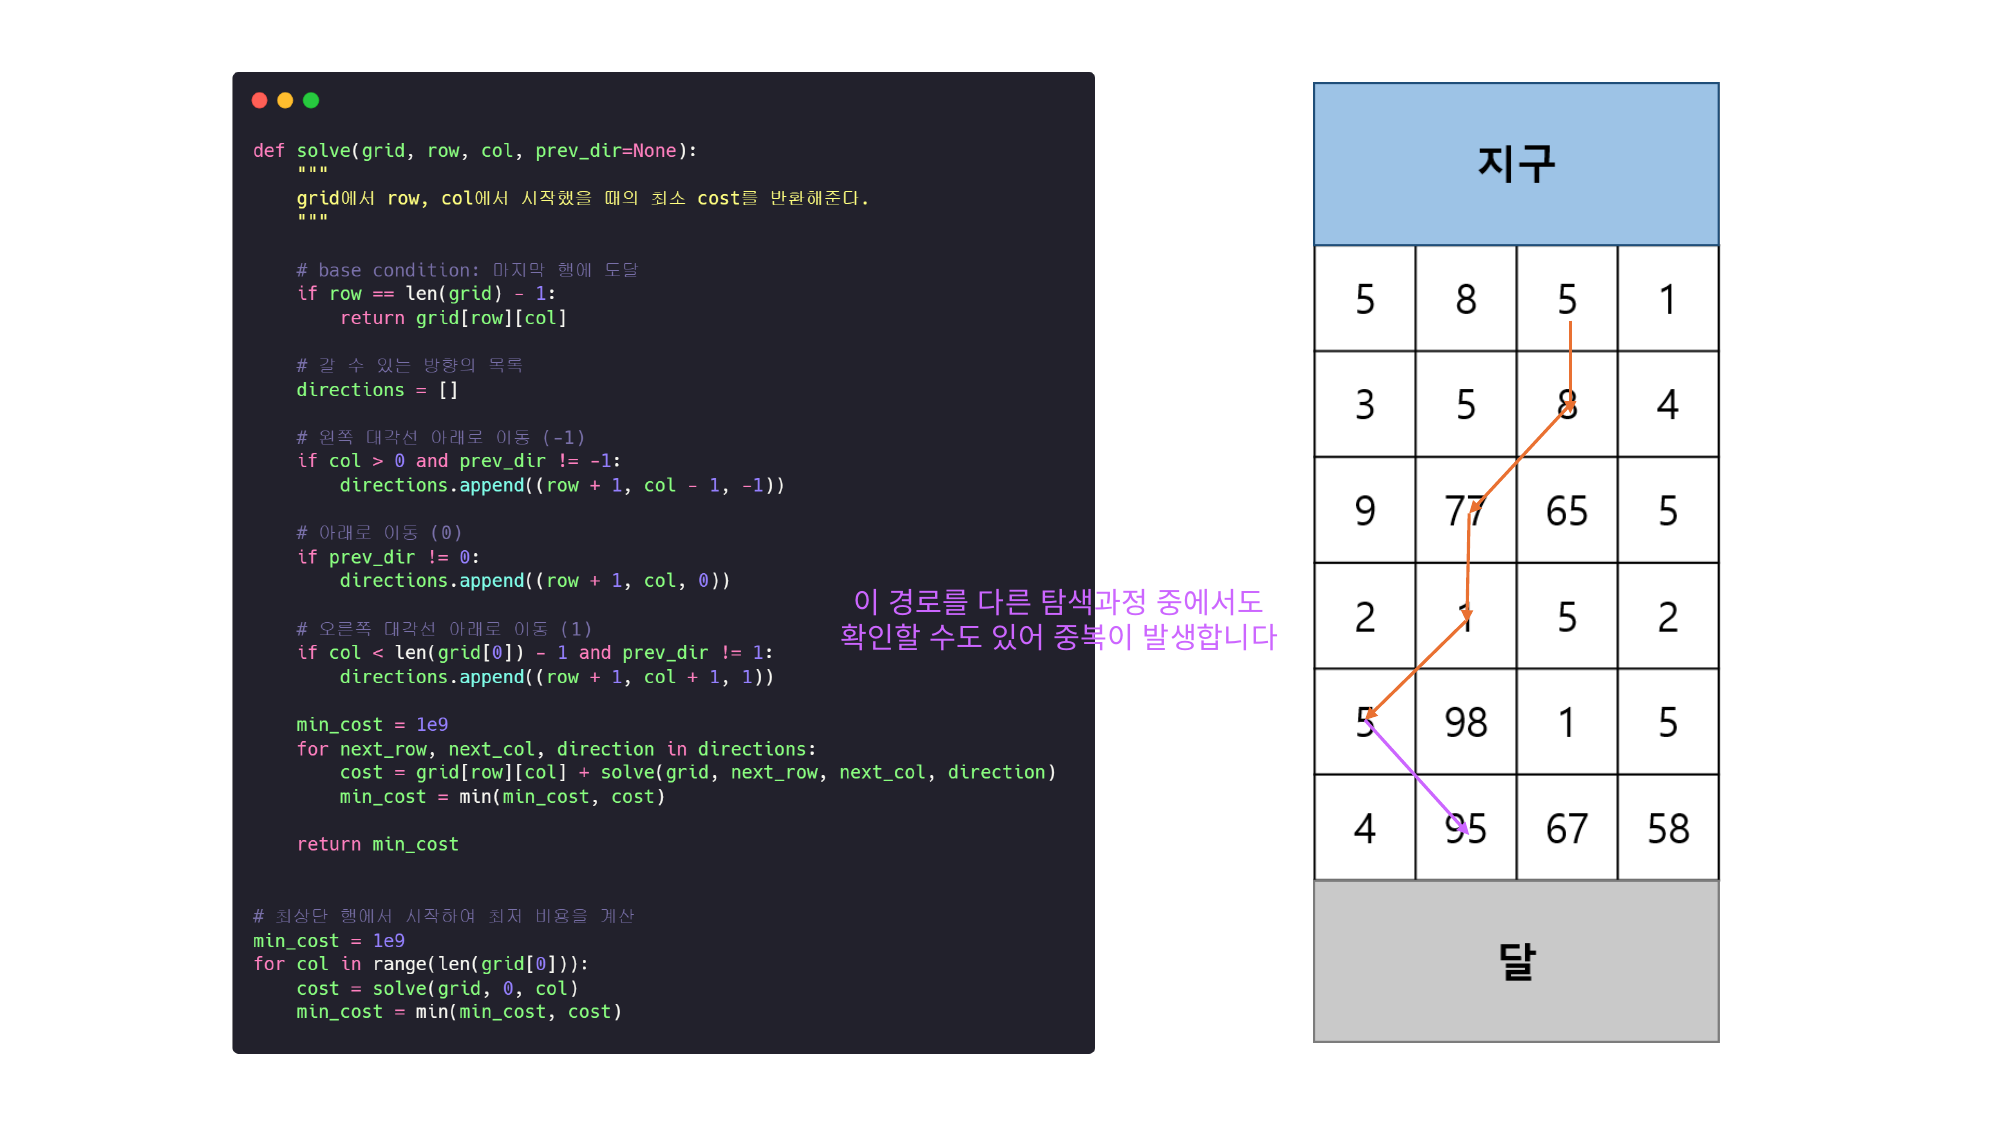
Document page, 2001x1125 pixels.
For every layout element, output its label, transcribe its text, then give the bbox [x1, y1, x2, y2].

picture [160, 0, 1167, 1125]
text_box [1468, 403, 1571, 514]
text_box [1466, 512, 1470, 624]
text_box 이 경로를 다른 탐색과정 중에서도 확인할 수도 있어 중복이 발생합니다 [1167, 576, 1312, 662]
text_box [1364, 620, 1467, 719]
picture [1312, 81, 1722, 1044]
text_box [1364, 719, 1470, 836]
